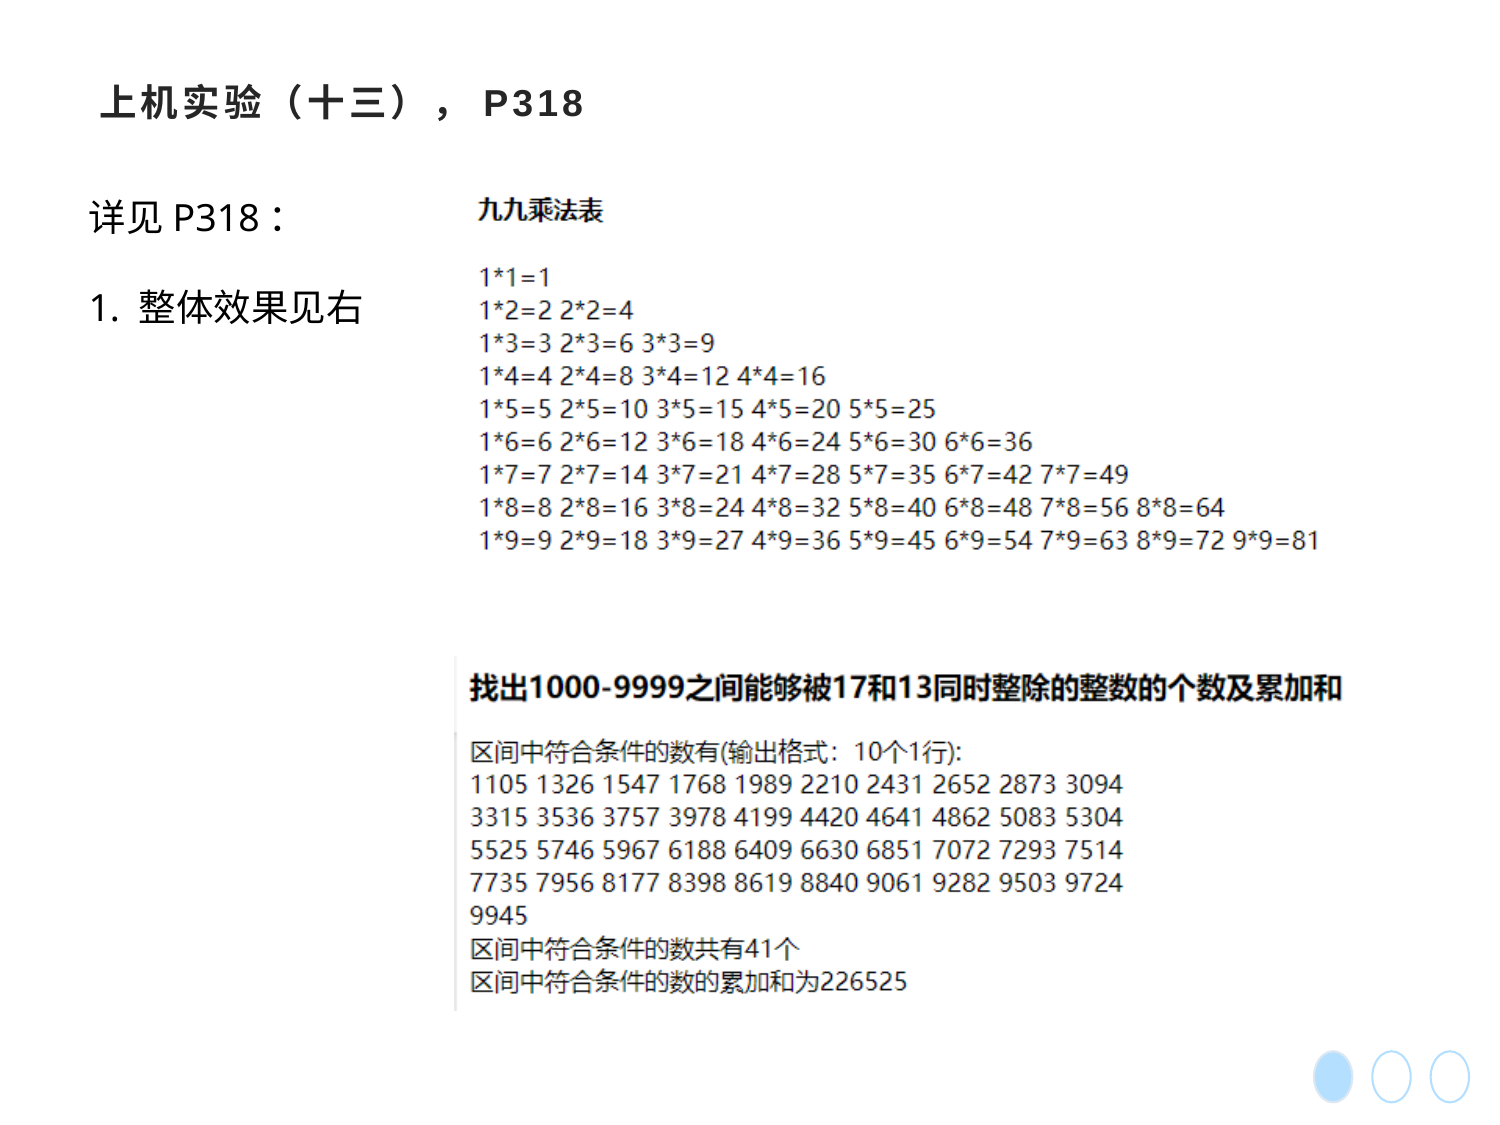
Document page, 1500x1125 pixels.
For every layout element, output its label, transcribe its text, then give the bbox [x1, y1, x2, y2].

picture [472, 174, 1339, 567]
picture [454, 656, 1358, 1011]
text_box 详见P318： 1. 整体效果见右 [73, 186, 379, 337]
title 上机实验（十三），P318 [82, 72, 1418, 146]
